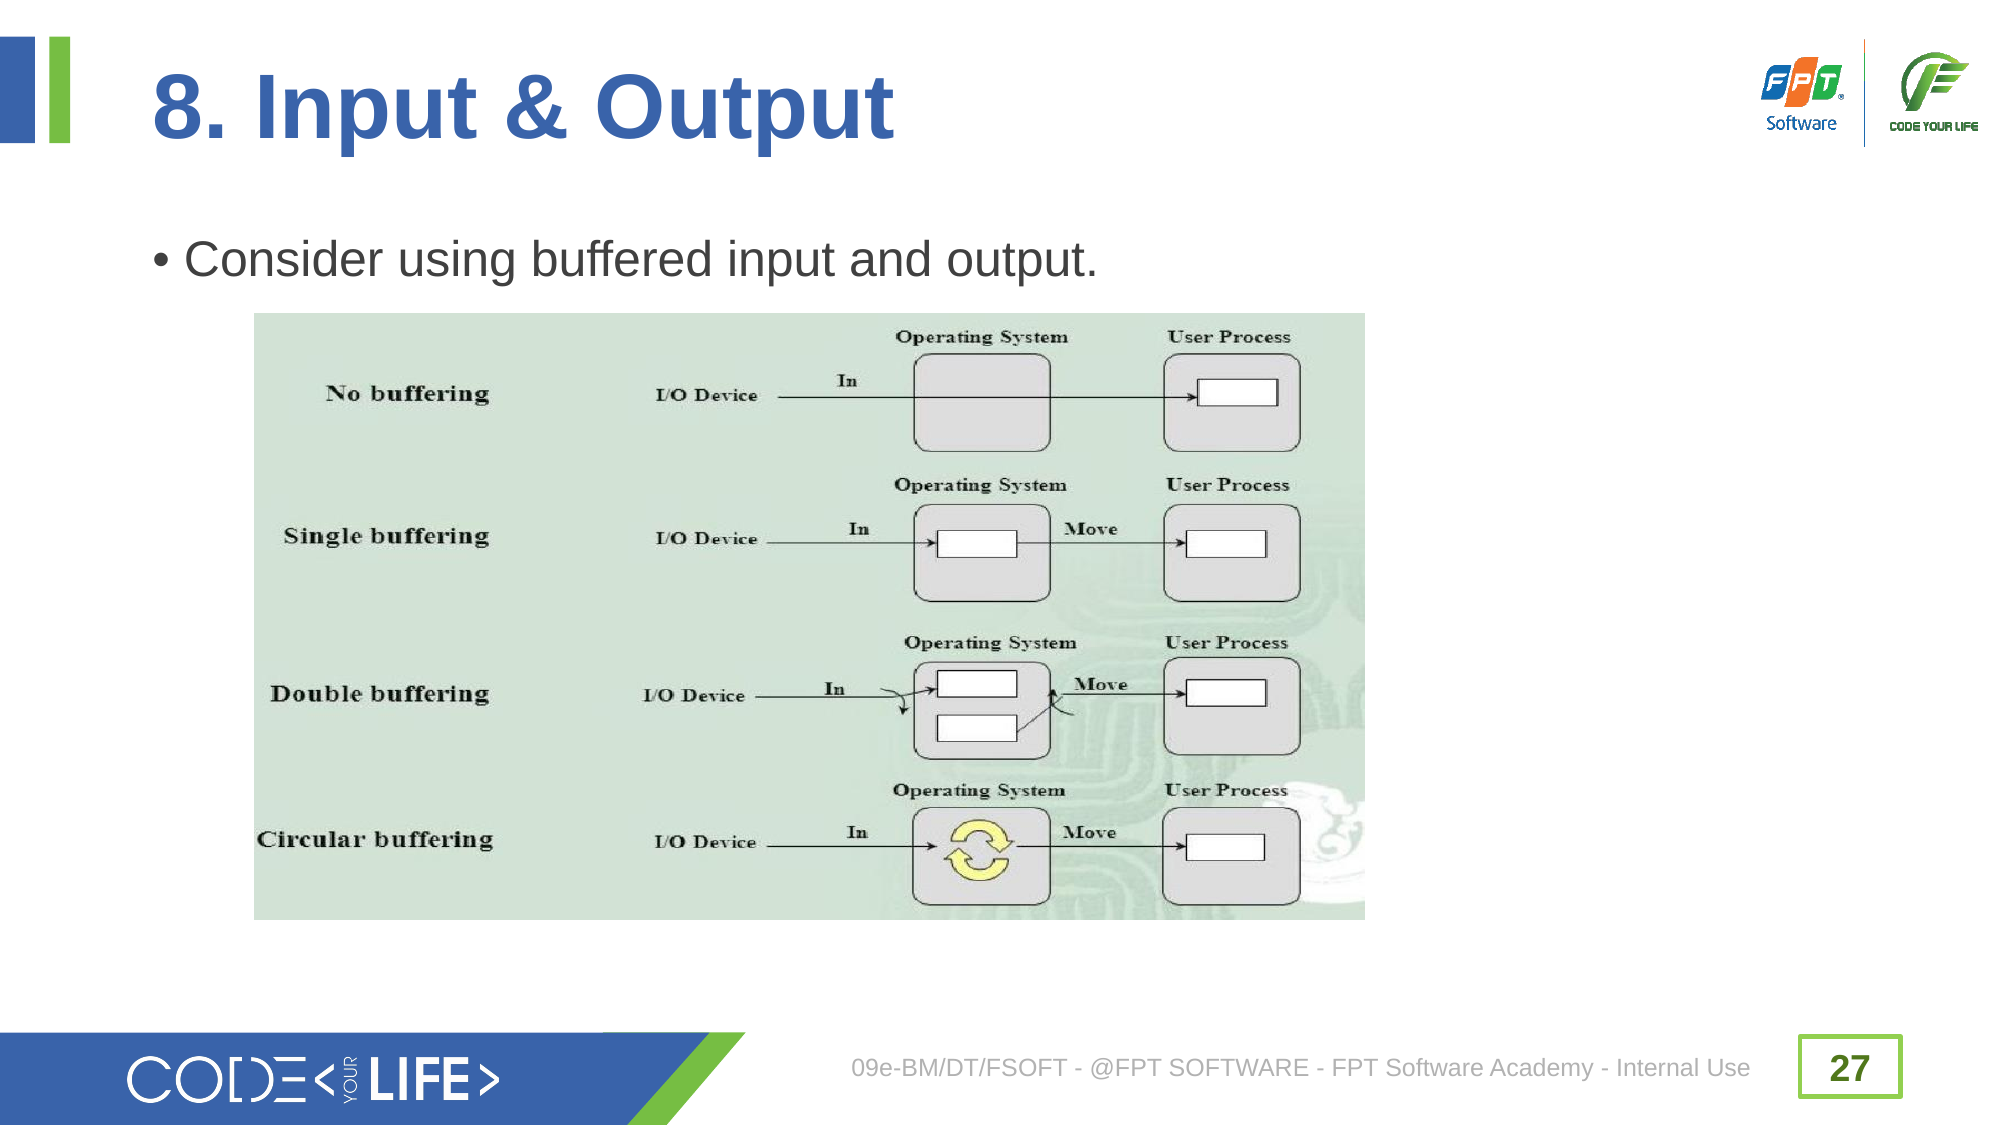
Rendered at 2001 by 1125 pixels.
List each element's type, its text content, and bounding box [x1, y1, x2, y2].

picture [254, 313, 1365, 920]
picture [127, 1056, 499, 1104]
footer 09e-BM/DT/FSOFT - @FPT SOFTWARE - FPT Software Academy - Internal Use [804, 1036, 1800, 1097]
slide_number 27 [1798, 1034, 1903, 1099]
title 8. Input & Output [137, 29, 1863, 188]
list • Consider using buffered input and output. [137, 188, 1863, 1012]
picture [1741, 28, 1994, 158]
